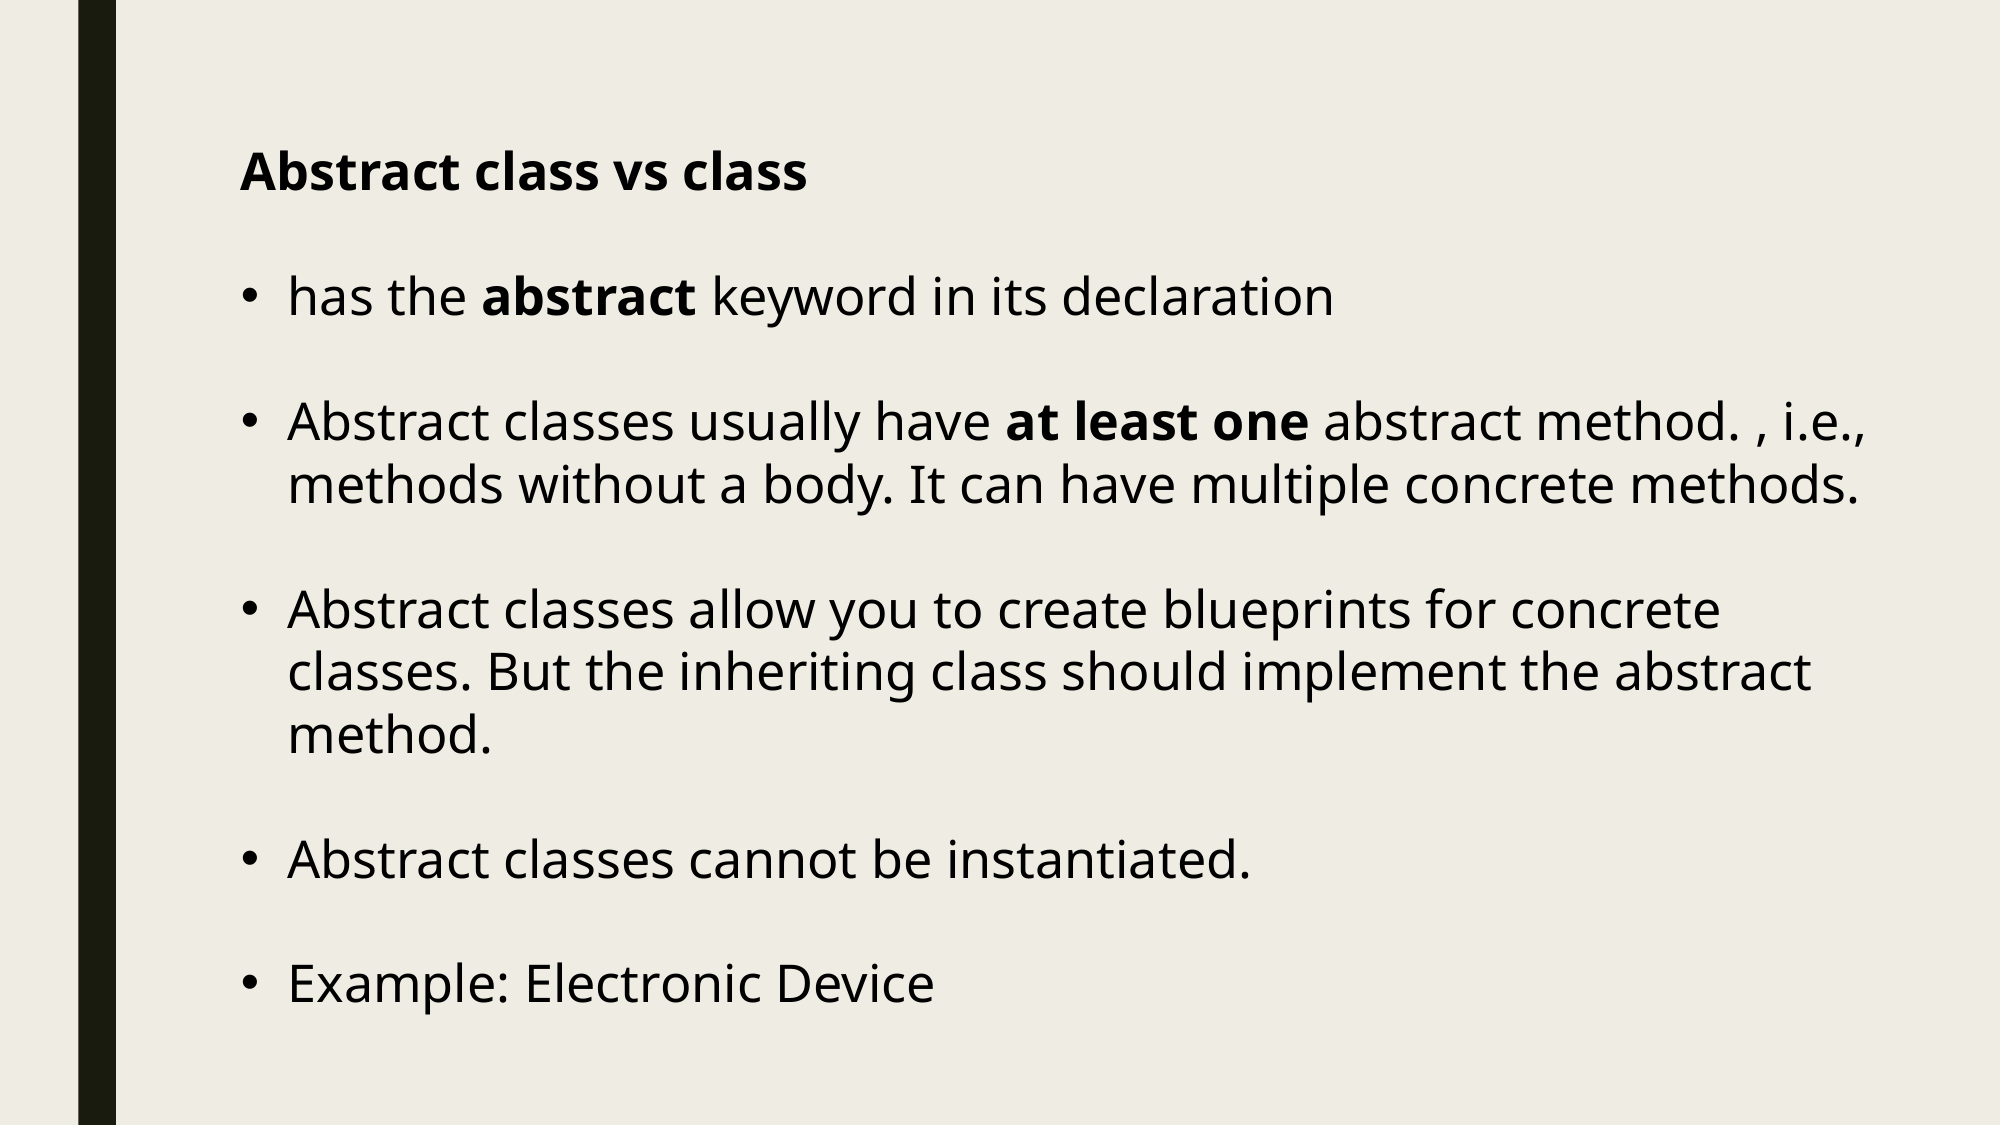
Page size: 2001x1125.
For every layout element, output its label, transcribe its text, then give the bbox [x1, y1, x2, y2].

text_box Abstract class vs class has the abstract keyword in its declaration Abstract classes usually have at least one abstract method. , i.e., methods without a body. It can have multiple concrete methods. Abstract classes allow you to create blueprints for concrete classes. But the inheriting class should implement the abstract method. Abstract classes cannot be instantiated. Example: Electronic Device [226, 131, 1935, 1021]
